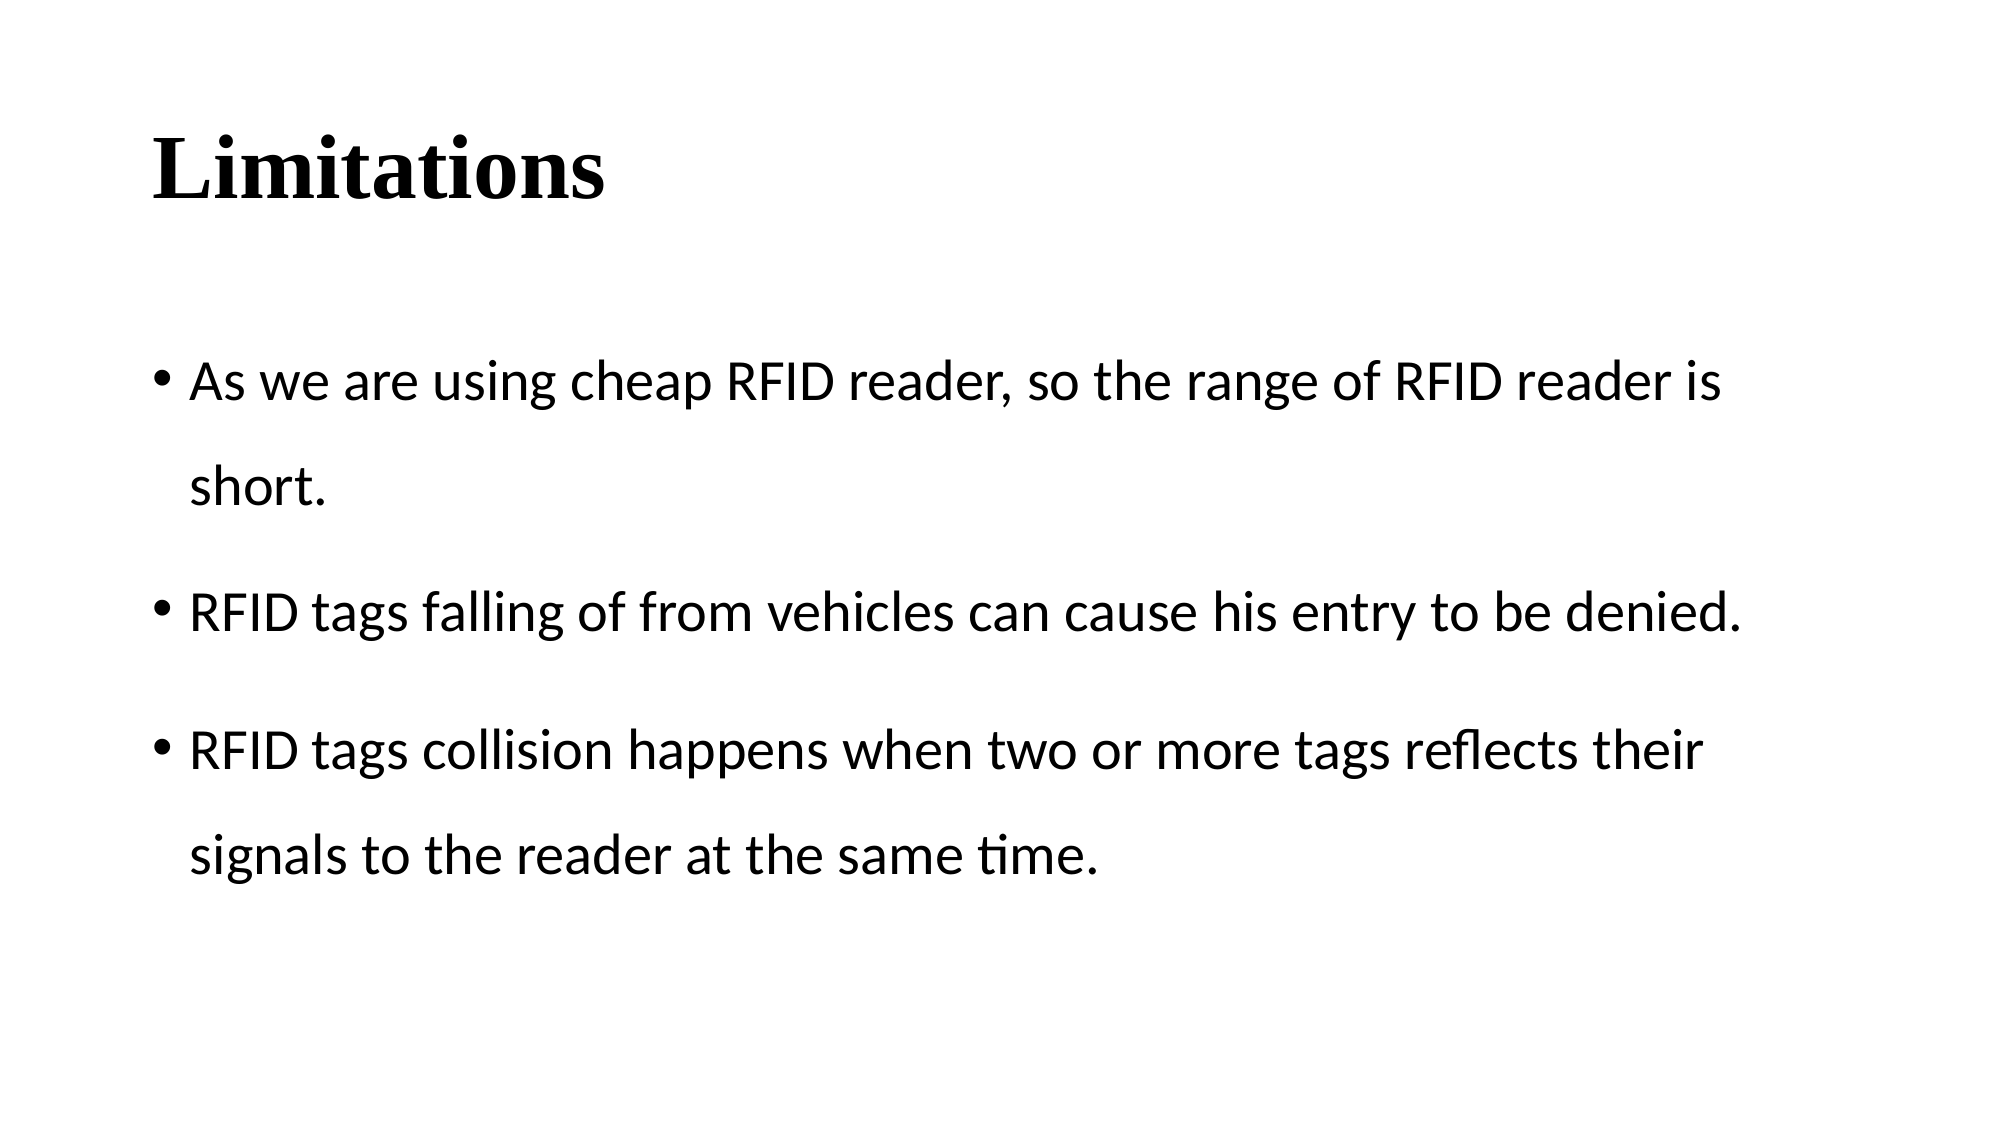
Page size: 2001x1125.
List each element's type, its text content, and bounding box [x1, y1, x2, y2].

title Limitations [137, 59, 1863, 278]
list As we are using cheap RFID reader, so the range of RFID reader is short. RFID tags falling of from vehicles can cause his entry to be denied. RFID tags collision happens when two or more tags reflects their signals to the reader at the same time. [137, 299, 1863, 1014]
